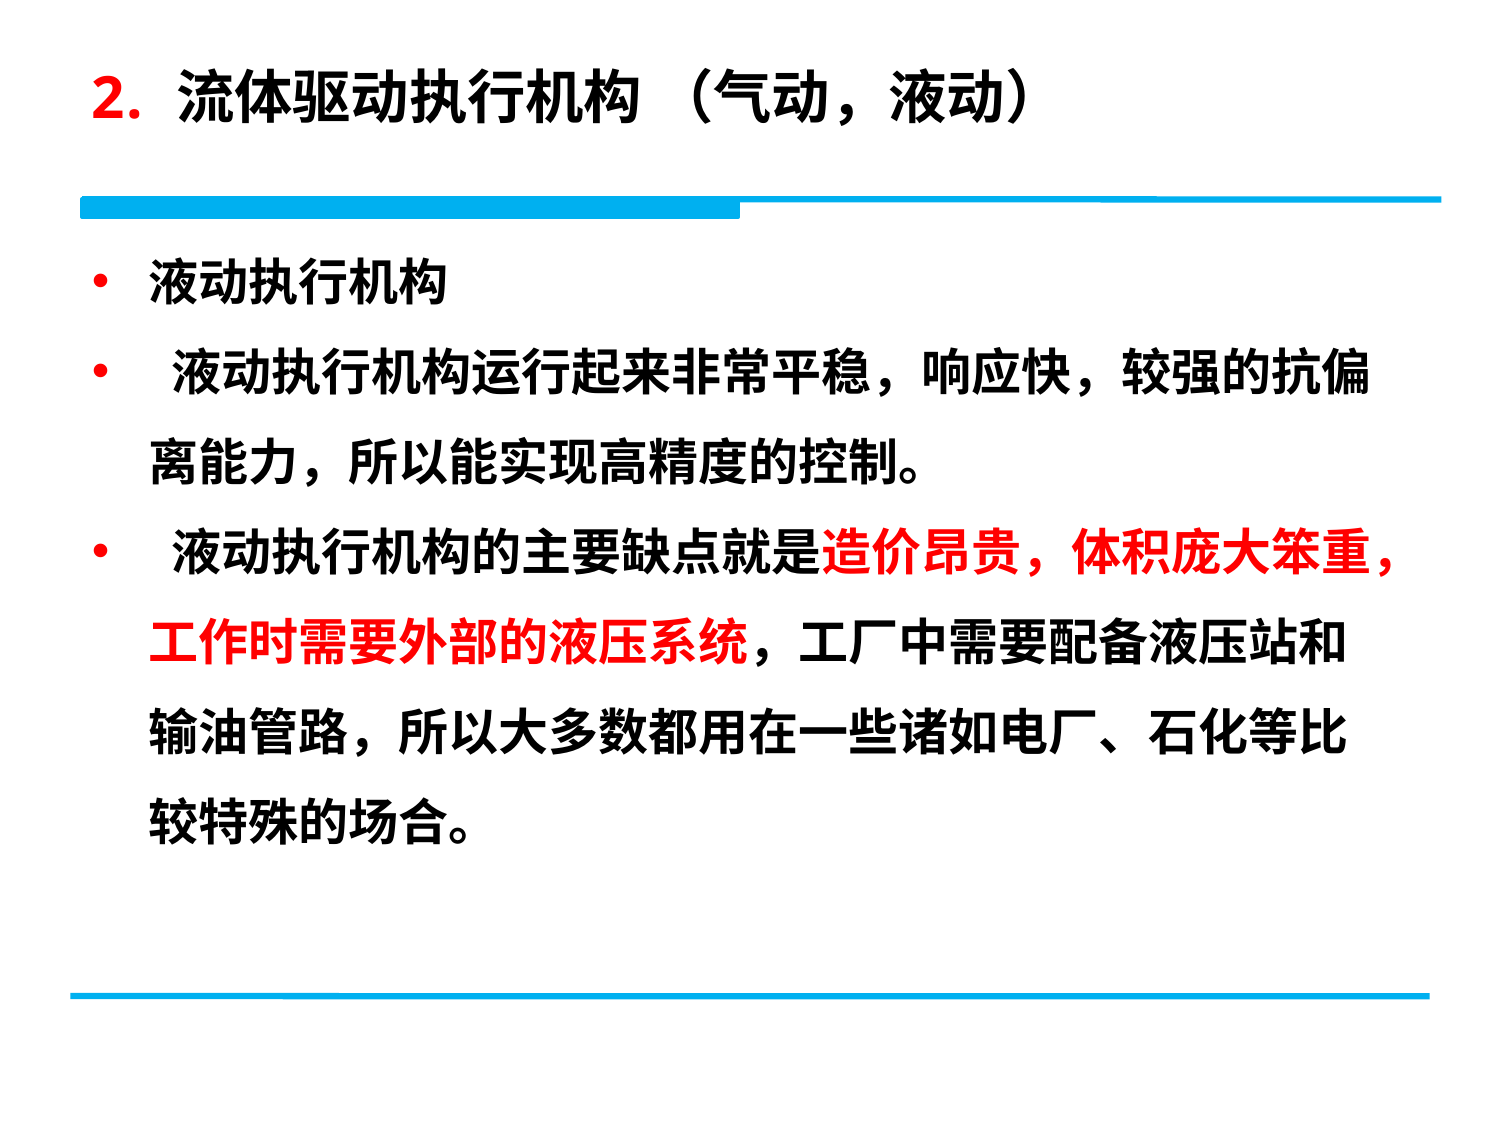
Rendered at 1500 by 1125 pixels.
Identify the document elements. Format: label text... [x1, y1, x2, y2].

list 流体驱动执行机构 （气动，液动） 液动执行机构 液动执行机构运行起来非常平稳，响应快，较强的抗偏离能力，所以能实现高精度的控制。 液动执行机构的主要缺点就是造价昂贵，体积庞大笨重，工作时需要外部的液压系统，工厂中需要配备液压站和输油管路，所以大多数都用在一些诸如电厂、石化等比较特殊的场合。 [76, 42, 1412, 894]
